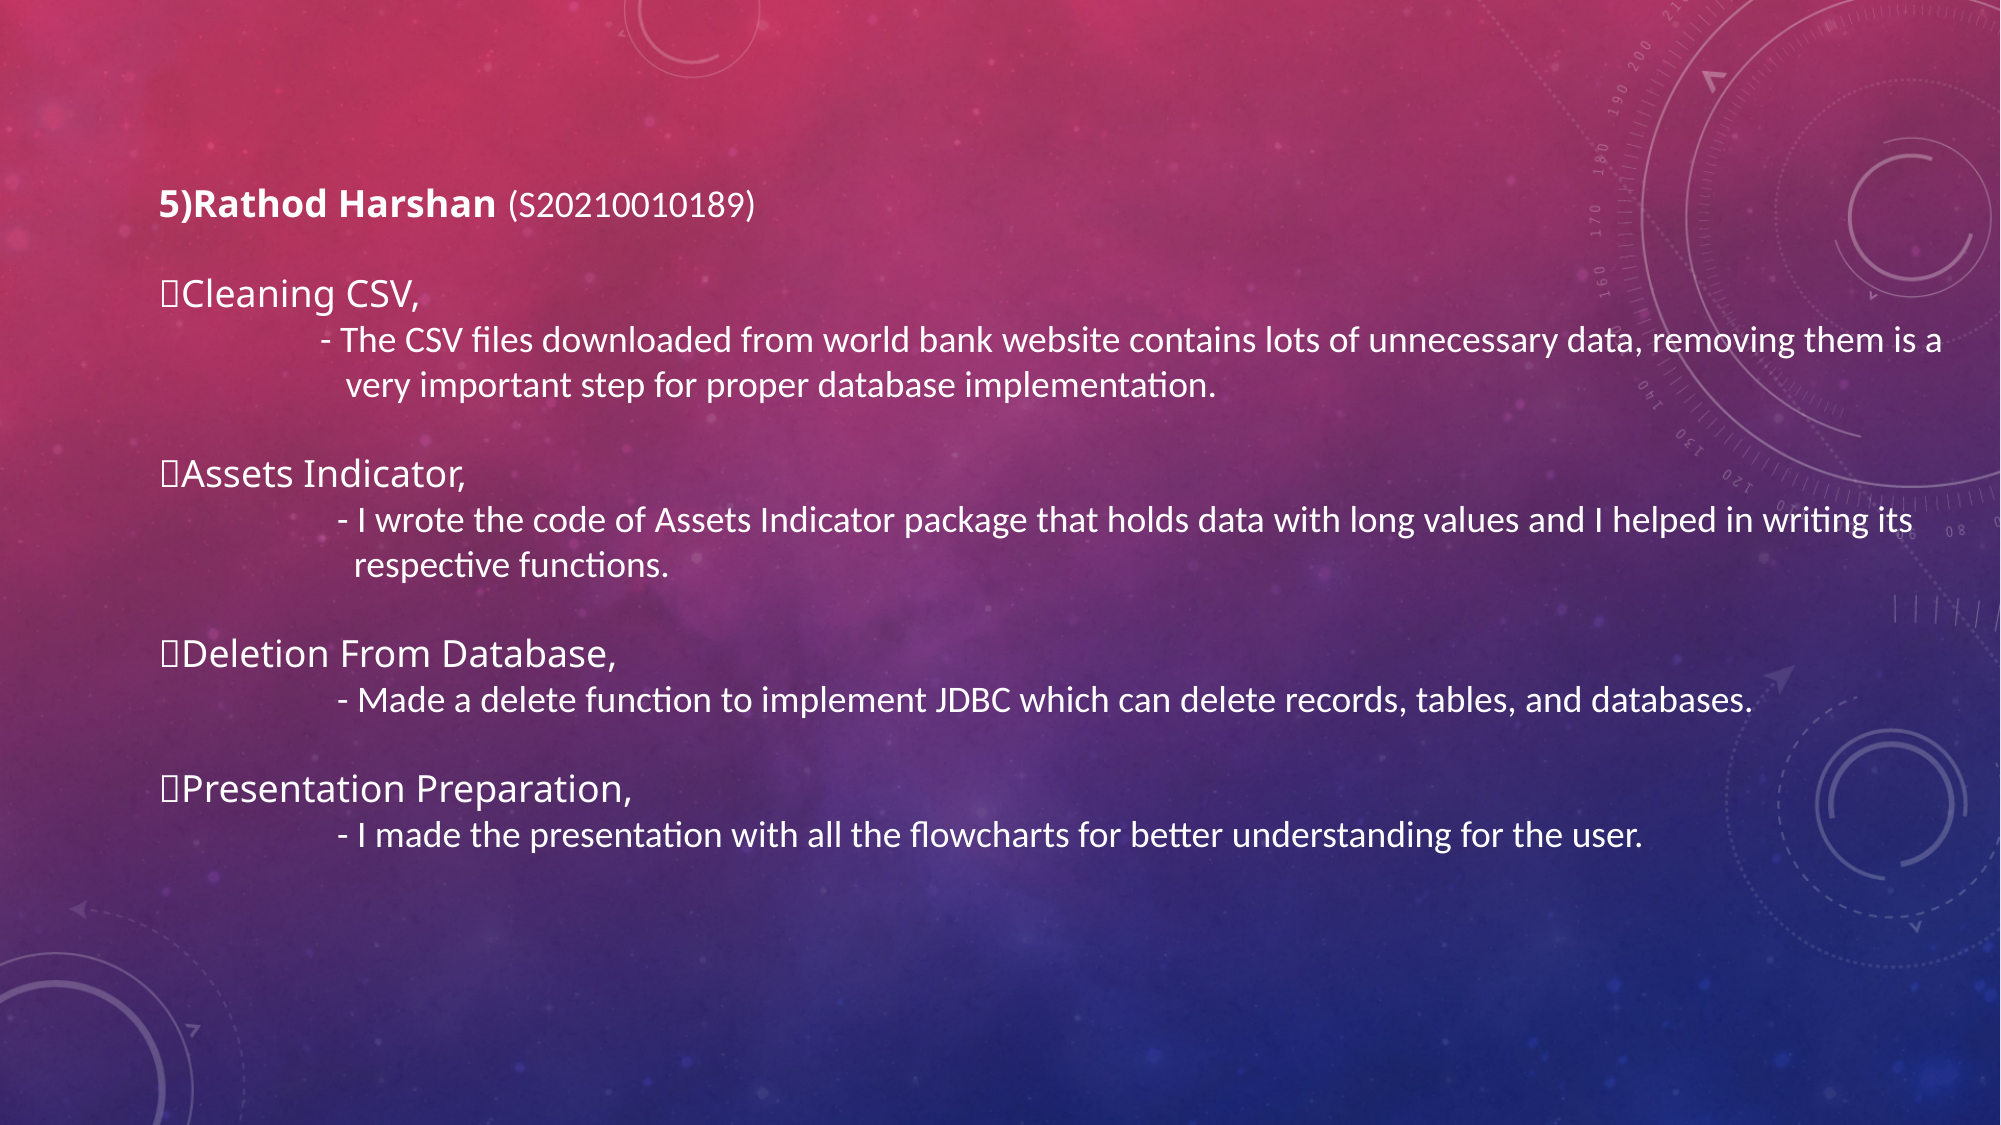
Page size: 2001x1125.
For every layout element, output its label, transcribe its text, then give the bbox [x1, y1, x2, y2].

picture [0, 0, 2001, 1125]
text_box 5)Rathod Harshan (S20210010189) Cleaning CSV, - The CSV files downloaded from world bank website contains lots of unnecessary data, removing them is a very important step for proper database implementation. Assets Indicator, - I wrote the code of Assets Indicator package that holds data with long values and I helped in writing its respective functions. Deletion From Database, - Made a delete function to implement JDBC which can delete records, tables, and databases. Presentation Preparation, - I made the presentation with all the flowcharts for better understanding for the user. [143, 172, 1975, 863]
